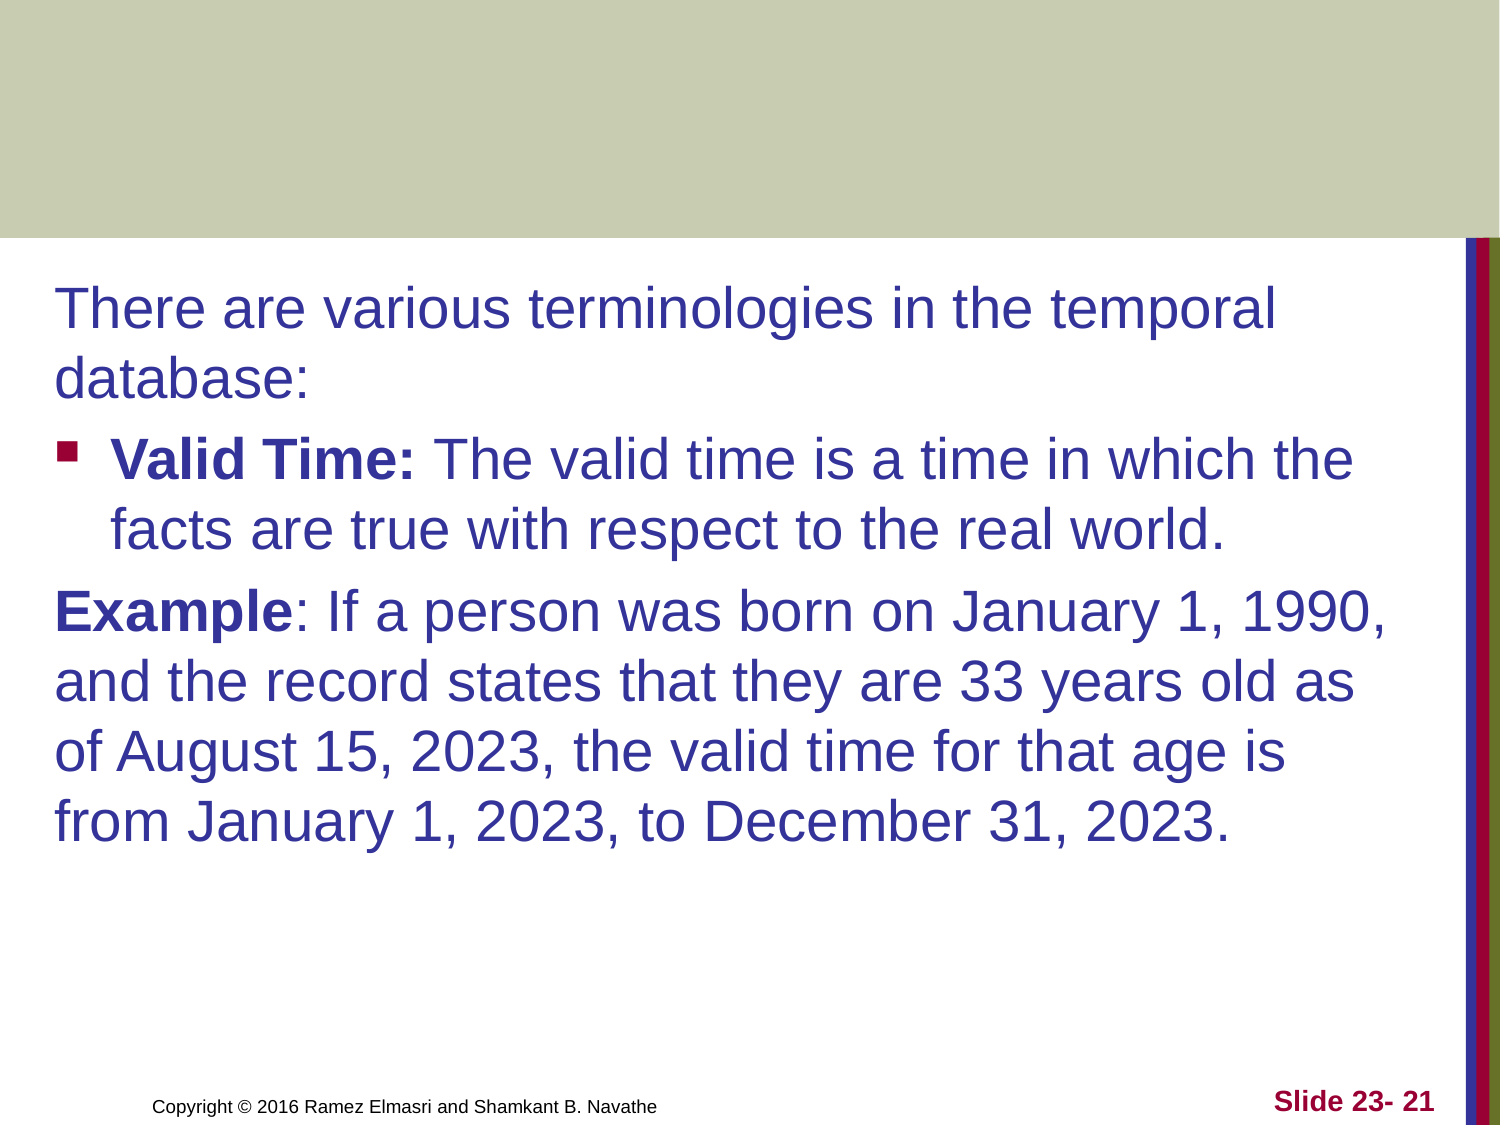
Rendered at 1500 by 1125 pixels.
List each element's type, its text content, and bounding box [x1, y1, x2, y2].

slide_number Slide 23- 21 [1137, 1049, 1451, 1125]
list There are various terminologies in the temporal database: Valid Time: The valid time is a time in which the facts are true with respect to the real world. Example: If a person was born on January 1, 1990, and the record states that they are 33 years old as of August 15, 2023, the valid time for that age is from January 1, 2023, to December 31, 2023. [39, 262, 1400, 1013]
